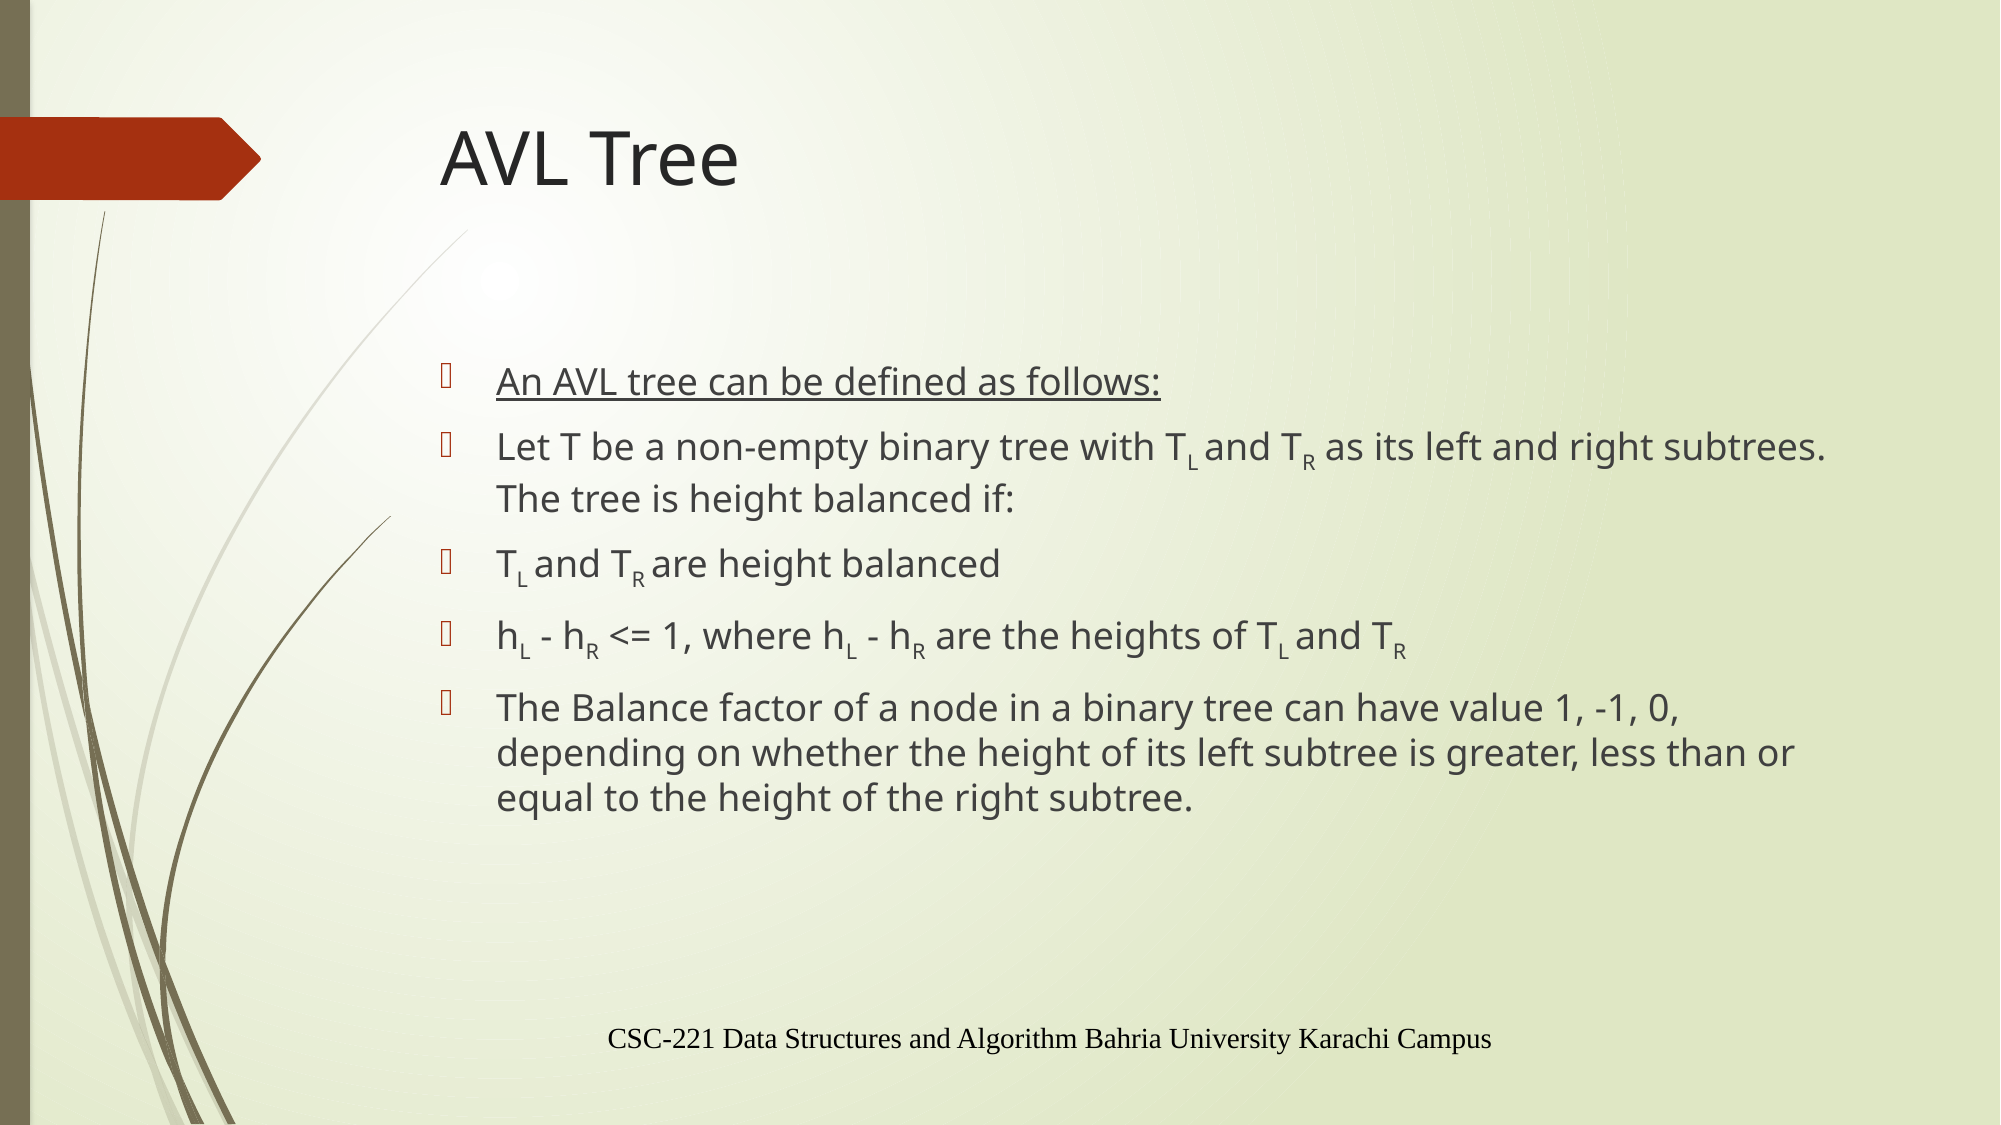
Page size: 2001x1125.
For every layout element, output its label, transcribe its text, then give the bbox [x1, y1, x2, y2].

footer CSC-221 Data Structures and Algorithm Bahria University Karachi Campus [424, 1006, 1675, 1067]
title AVL Tree [425, 102, 1888, 313]
list An AVL tree can be defined as follows: Let T be a non-empty binary tree with TL and TR as its left and right subtrees. The tree is height balanced if: TL and TR are height balanced hL - hR <= 1, where hL - hR are the heights of TL and TR The Balance factor of a node in a binary tree can have value 1, -1, 0, depending on whether the height of its left subtree is greater, less than or equal to the height of the right subtree. [424, 350, 1888, 970]
